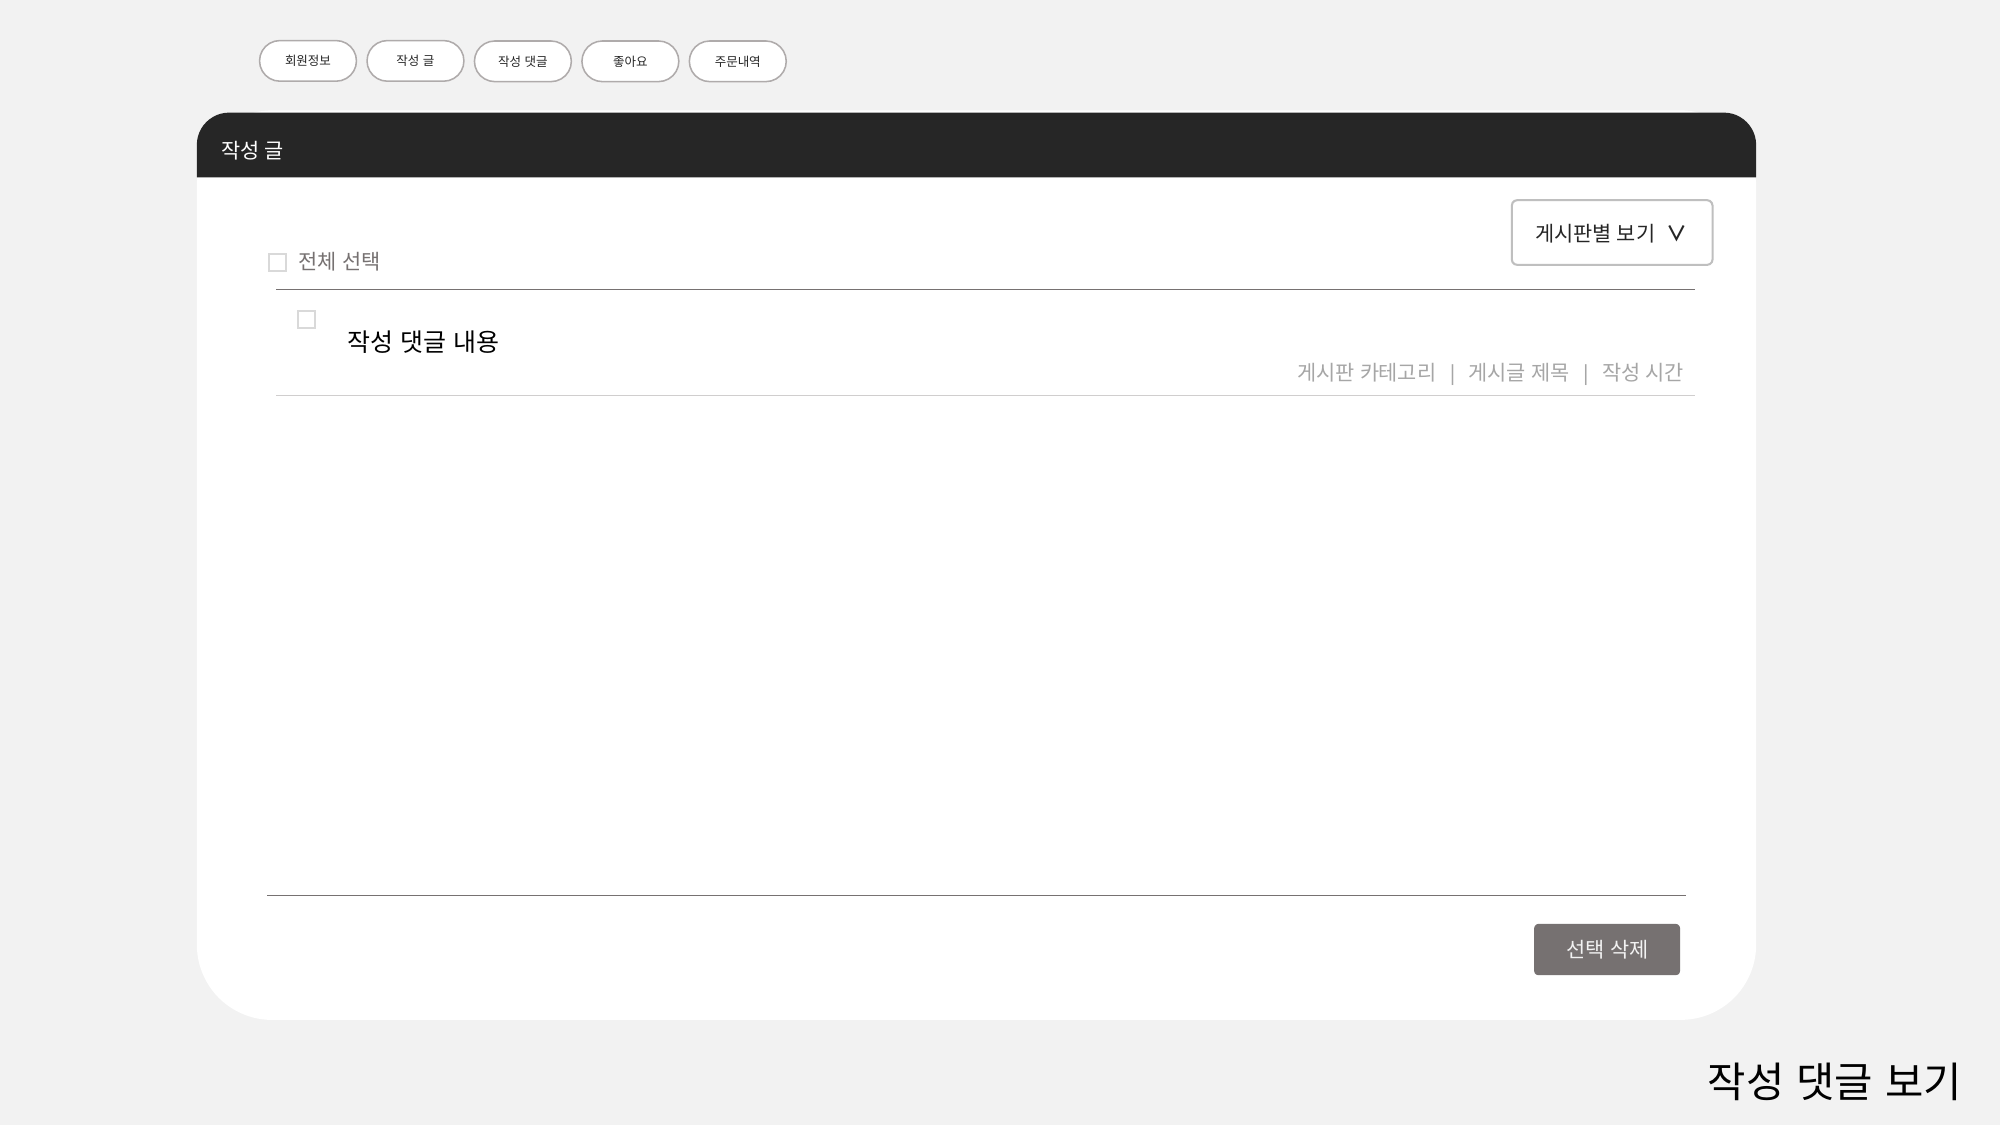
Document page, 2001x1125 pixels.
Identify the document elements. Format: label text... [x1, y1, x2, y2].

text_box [259, 40, 787, 82]
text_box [1511, 200, 1723, 266]
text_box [196, 110, 1757, 1020]
text_box 작성 댓글 보기 [1660, 1048, 2000, 1114]
